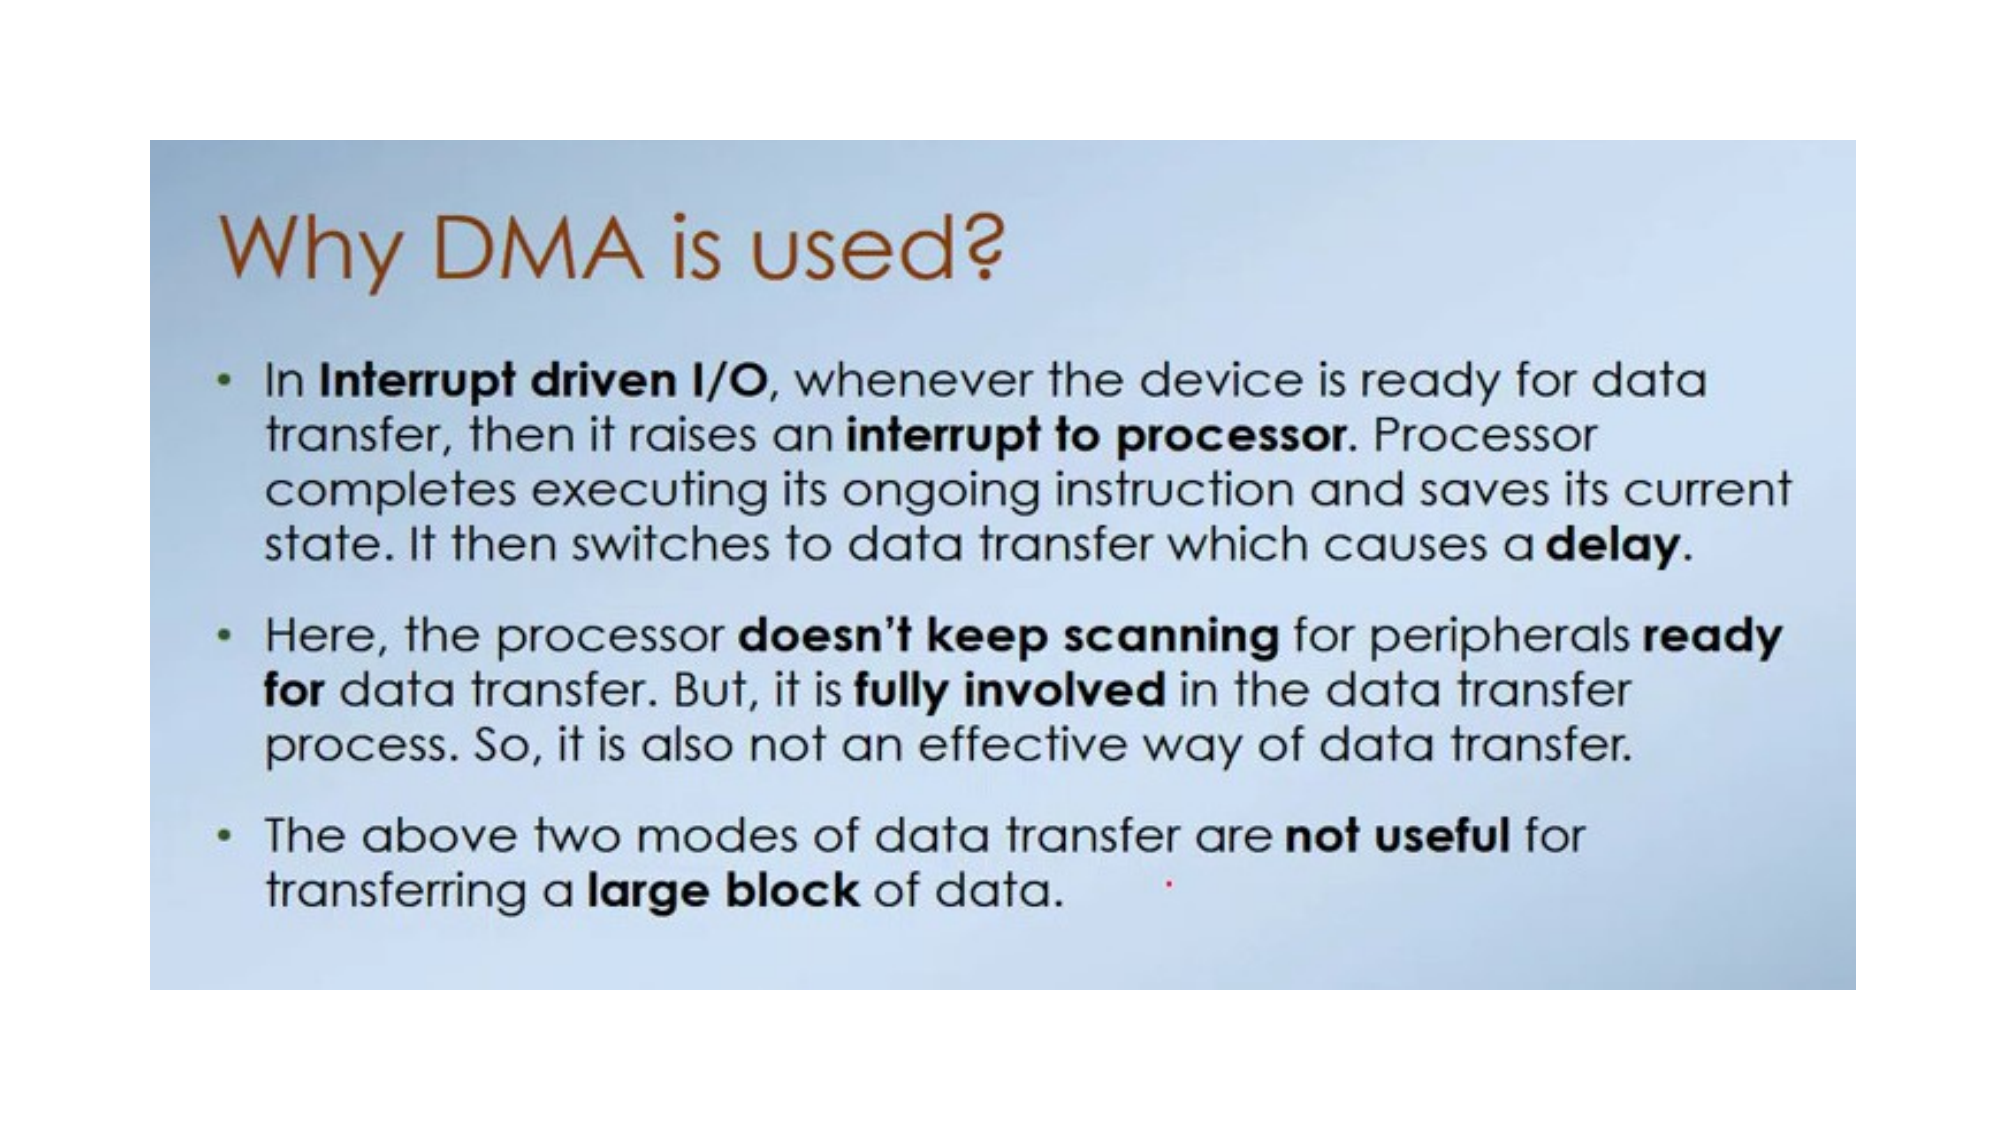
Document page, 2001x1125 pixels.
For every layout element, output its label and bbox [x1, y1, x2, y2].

picture [149, 140, 1856, 990]
